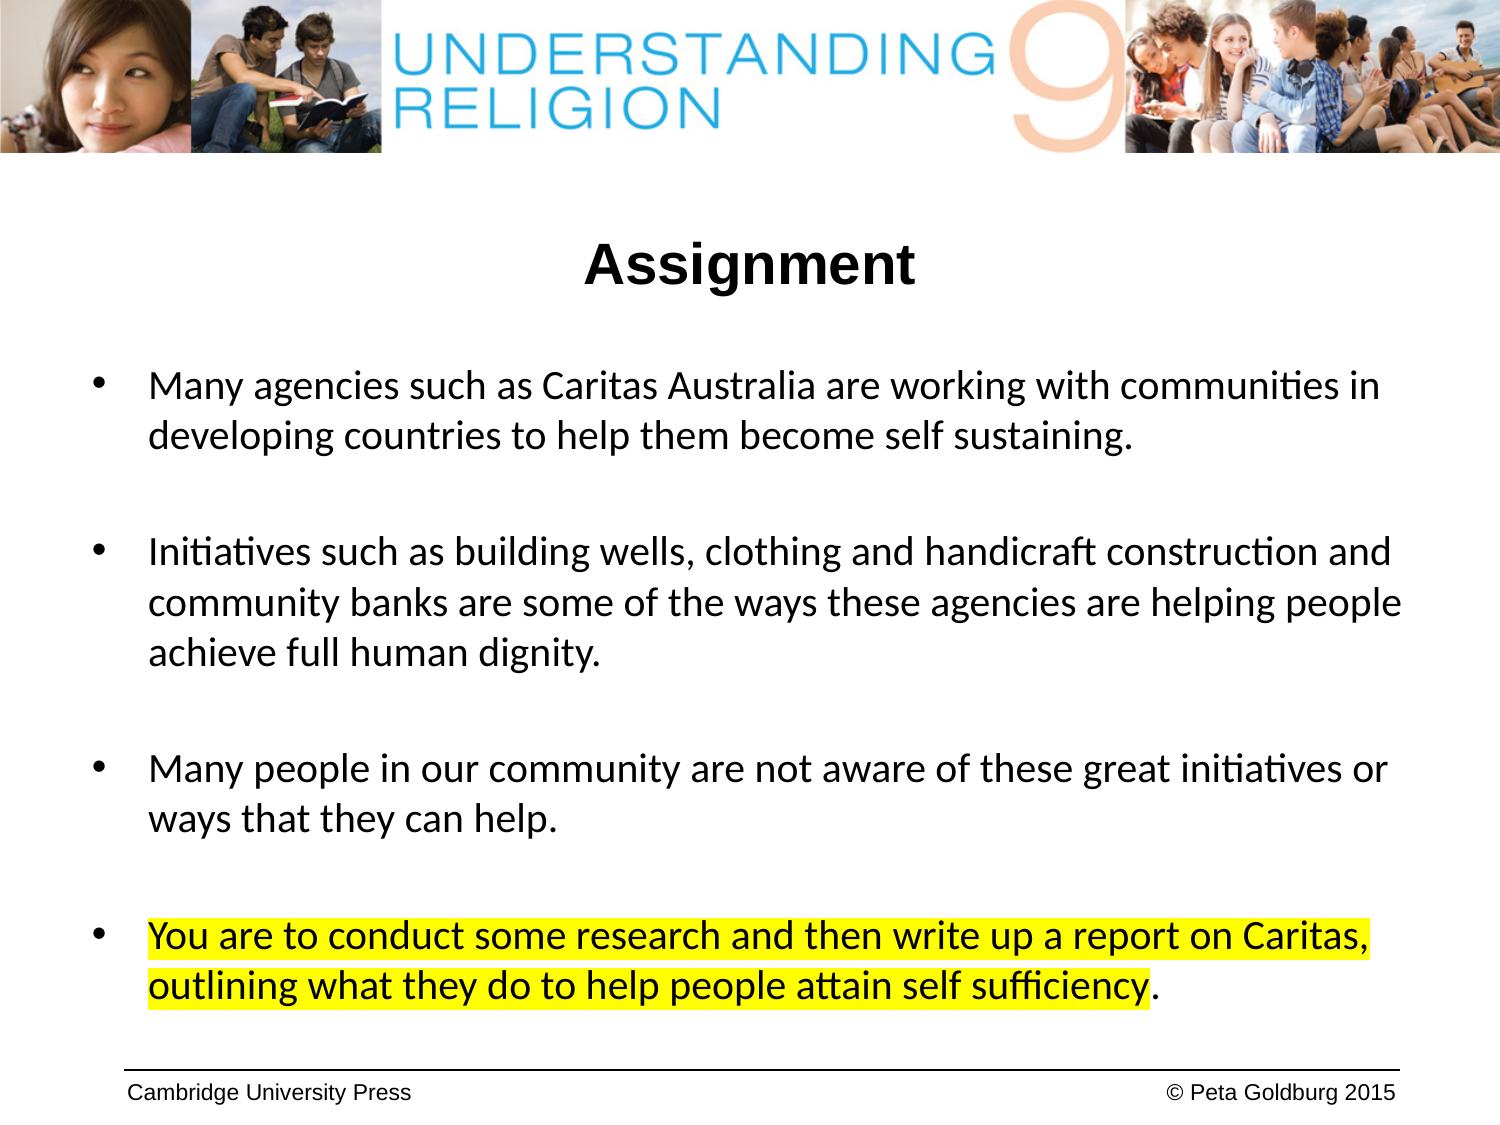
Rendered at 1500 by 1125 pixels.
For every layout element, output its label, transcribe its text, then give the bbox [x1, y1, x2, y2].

picture [0, 0, 1500, 153]
list Many agencies such as Caritas Australia are working with communities in developing countries to help them become self sustaining. Initiatives such as building wells, clothing and handicraft construction and community banks are some of the ways these agencies are helping people achieve full human dignity. Many people in our community are not aware of these great initiatives or ways that they can help. You are to conduct some research and then write up a report on Caritas, outlining what they do to help people attain self sufficiency. [76, 350, 1427, 1093]
text_box Assignment [0, 172, 1500, 350]
